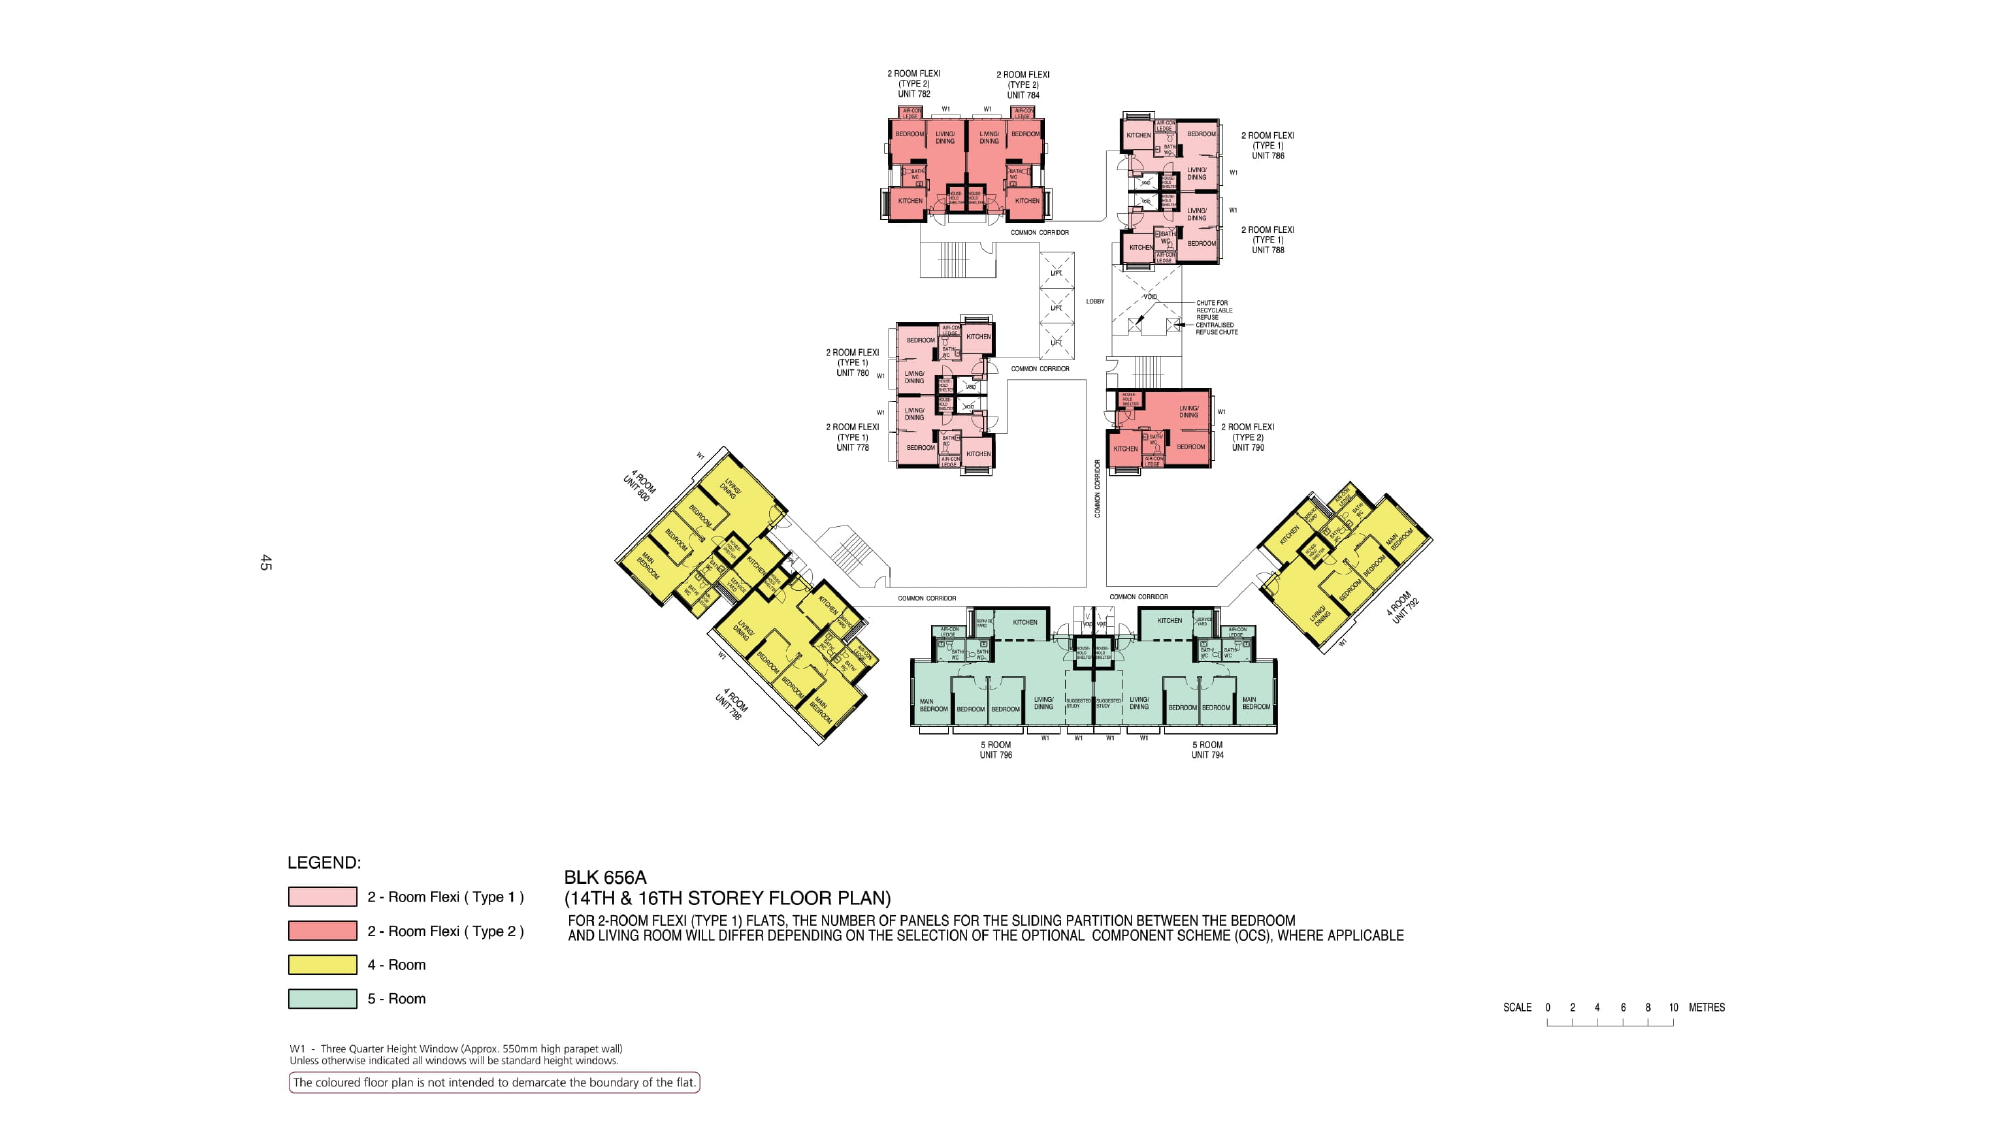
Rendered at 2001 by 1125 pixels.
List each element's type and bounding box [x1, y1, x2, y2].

picture [203, 0, 1796, 1125]
